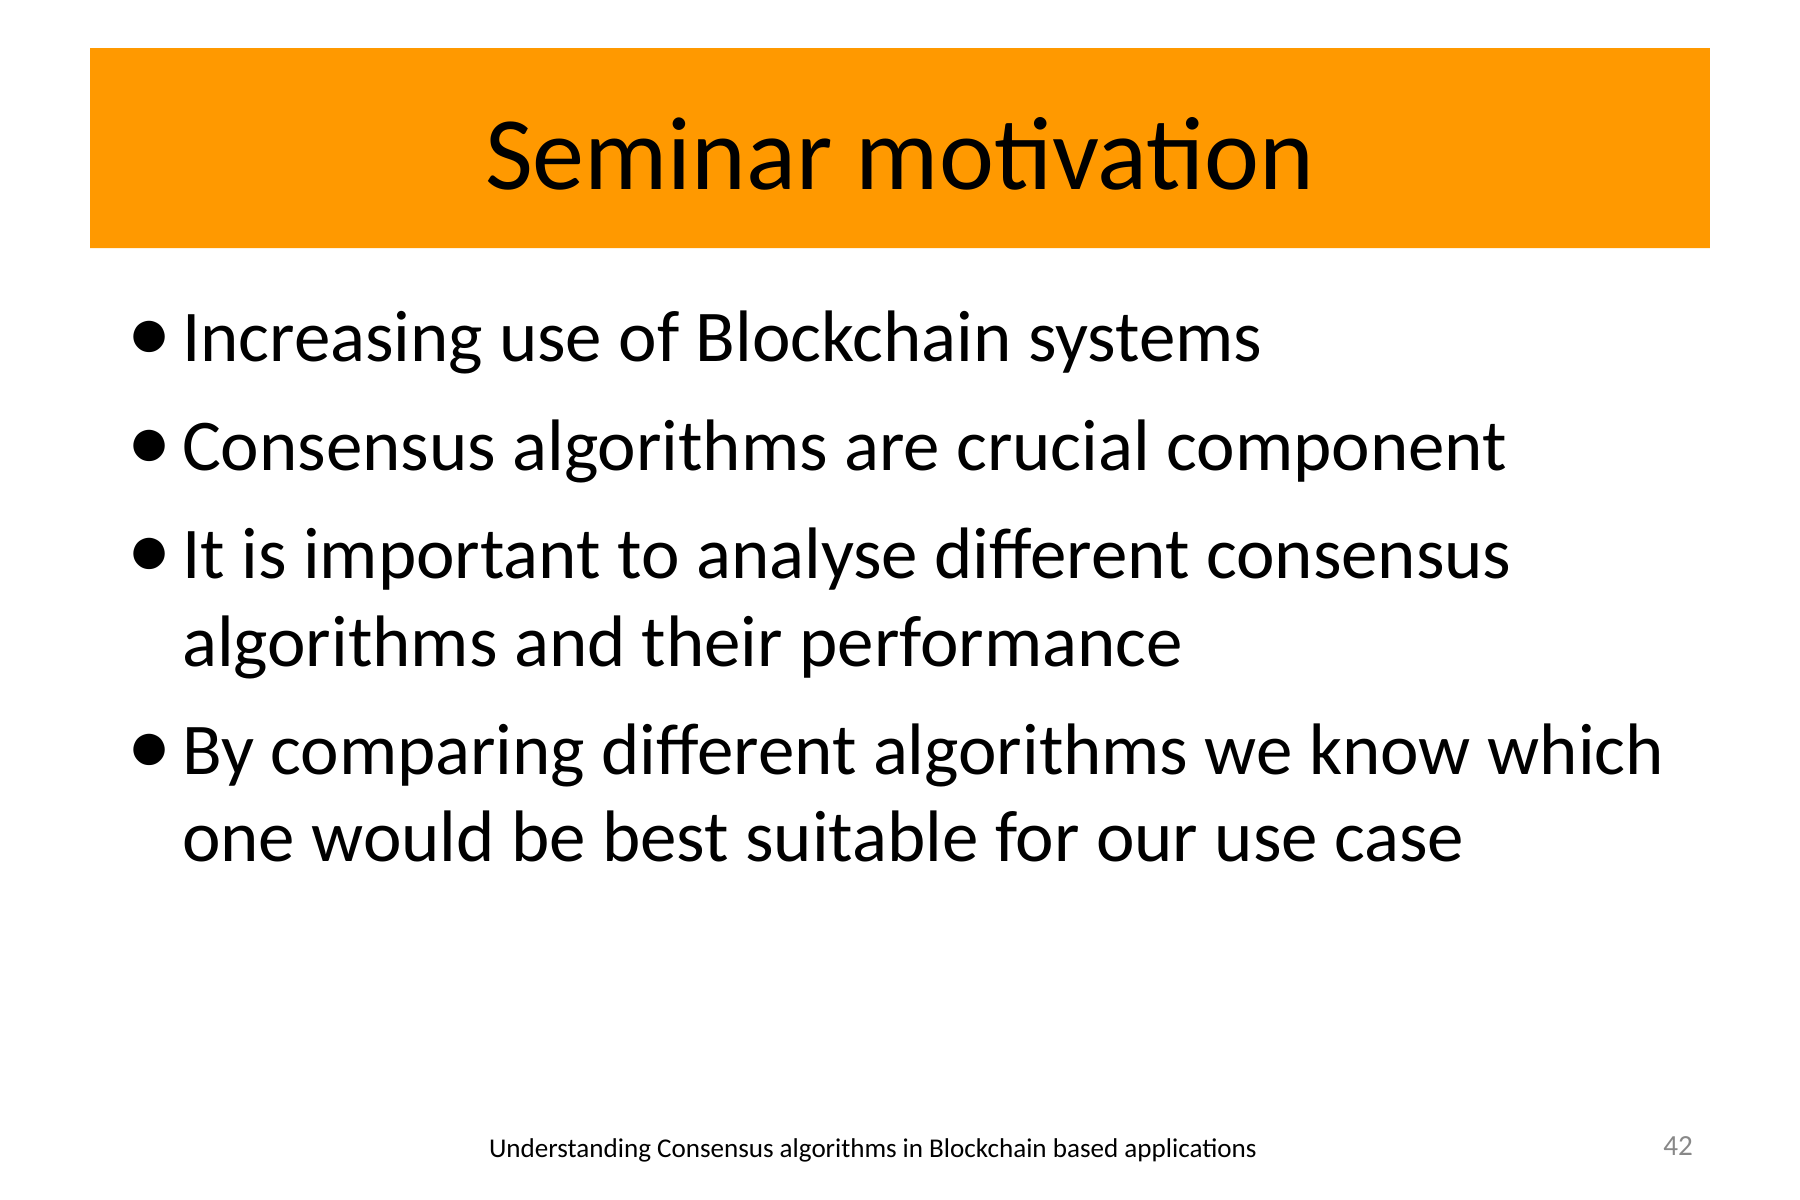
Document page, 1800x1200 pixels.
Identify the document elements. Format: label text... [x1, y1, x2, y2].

footer Understanding Consensus algorithms in Blockchain based applications [471, 1112, 1341, 1177]
slide_number ‹#› [1341, 1112, 1710, 1177]
title Seminar motivation [90, 48, 1710, 249]
list Increasing use of Blockchain systems Consensus algorithms are crucial component It is important to analyse different consensus algorithms and their performance By comparing different algorithms we know which one would be best suitable for our use case [90, 279, 1710, 1072]
